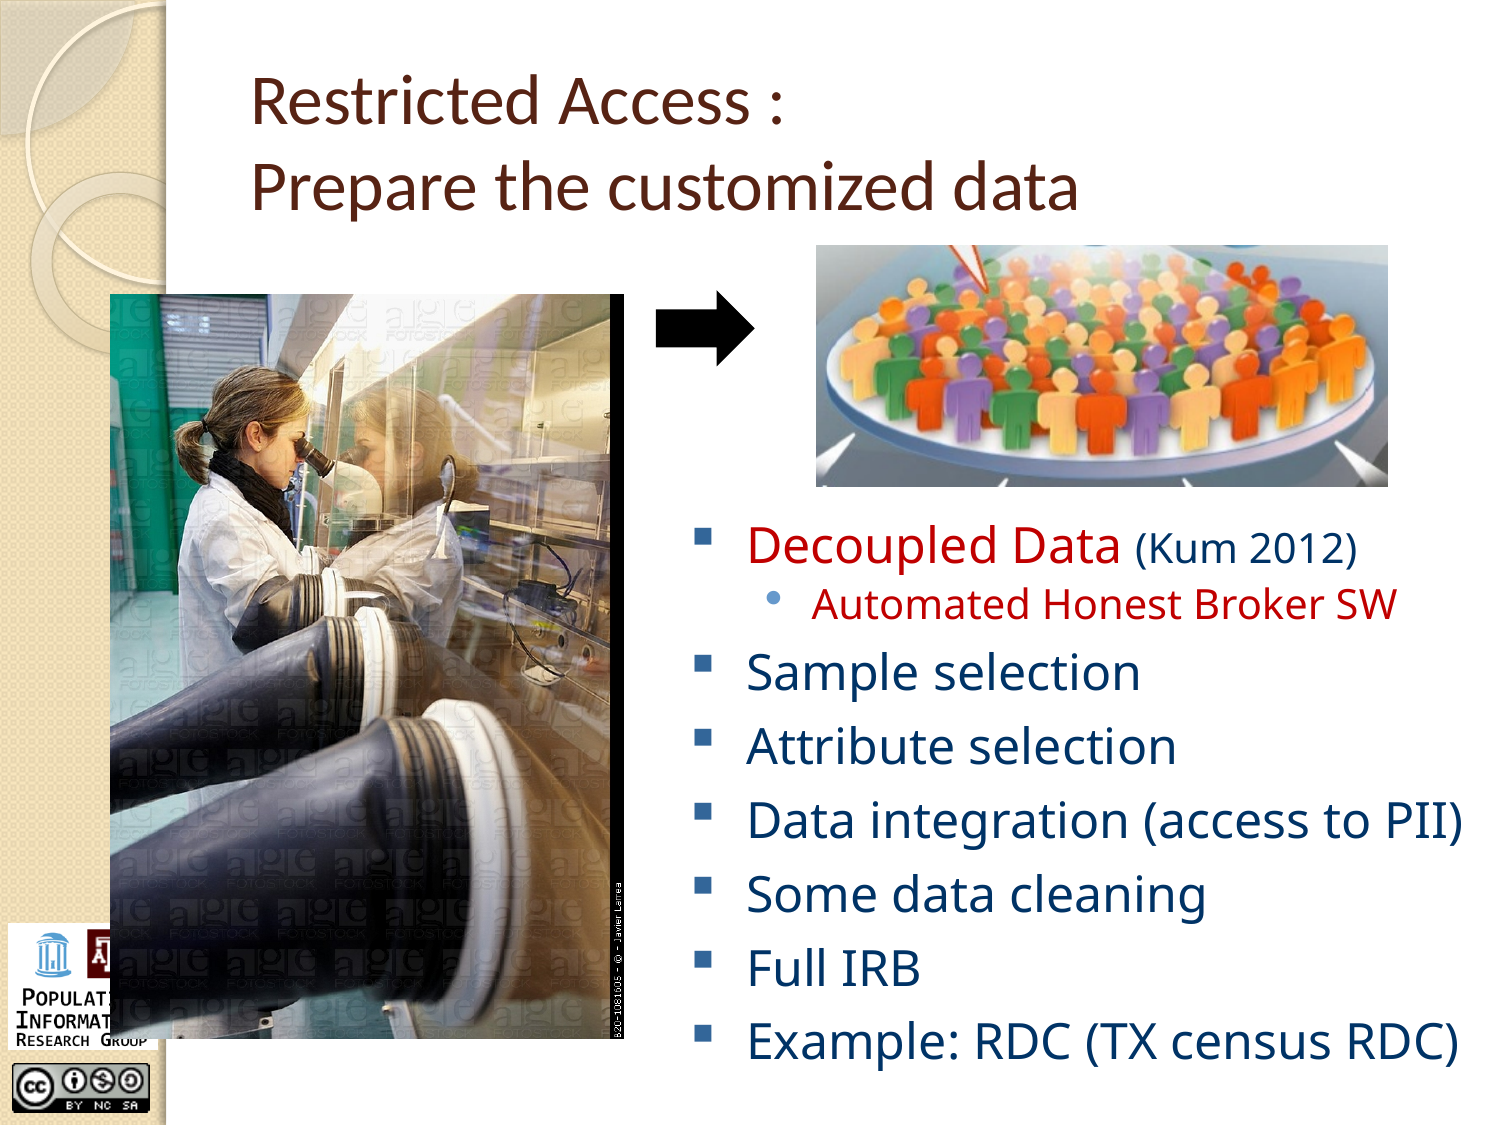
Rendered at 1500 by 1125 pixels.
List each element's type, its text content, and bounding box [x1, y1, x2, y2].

picture [816, 245, 1388, 487]
title Restricted Access : Prepare the customized data [235, 45, 1466, 233]
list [110, 294, 624, 1039]
picture [12, 1063, 150, 1113]
text_box [655, 290, 755, 367]
picture [8, 923, 158, 1050]
text_box Decoupled Data (Kum 2012) Automated Honest Broker SW Sample selection Attribute selection Data integration (access to PII) Some data cleaning Full IRB Example: RDC (TX census RDC) [674, 512, 1500, 1005]
